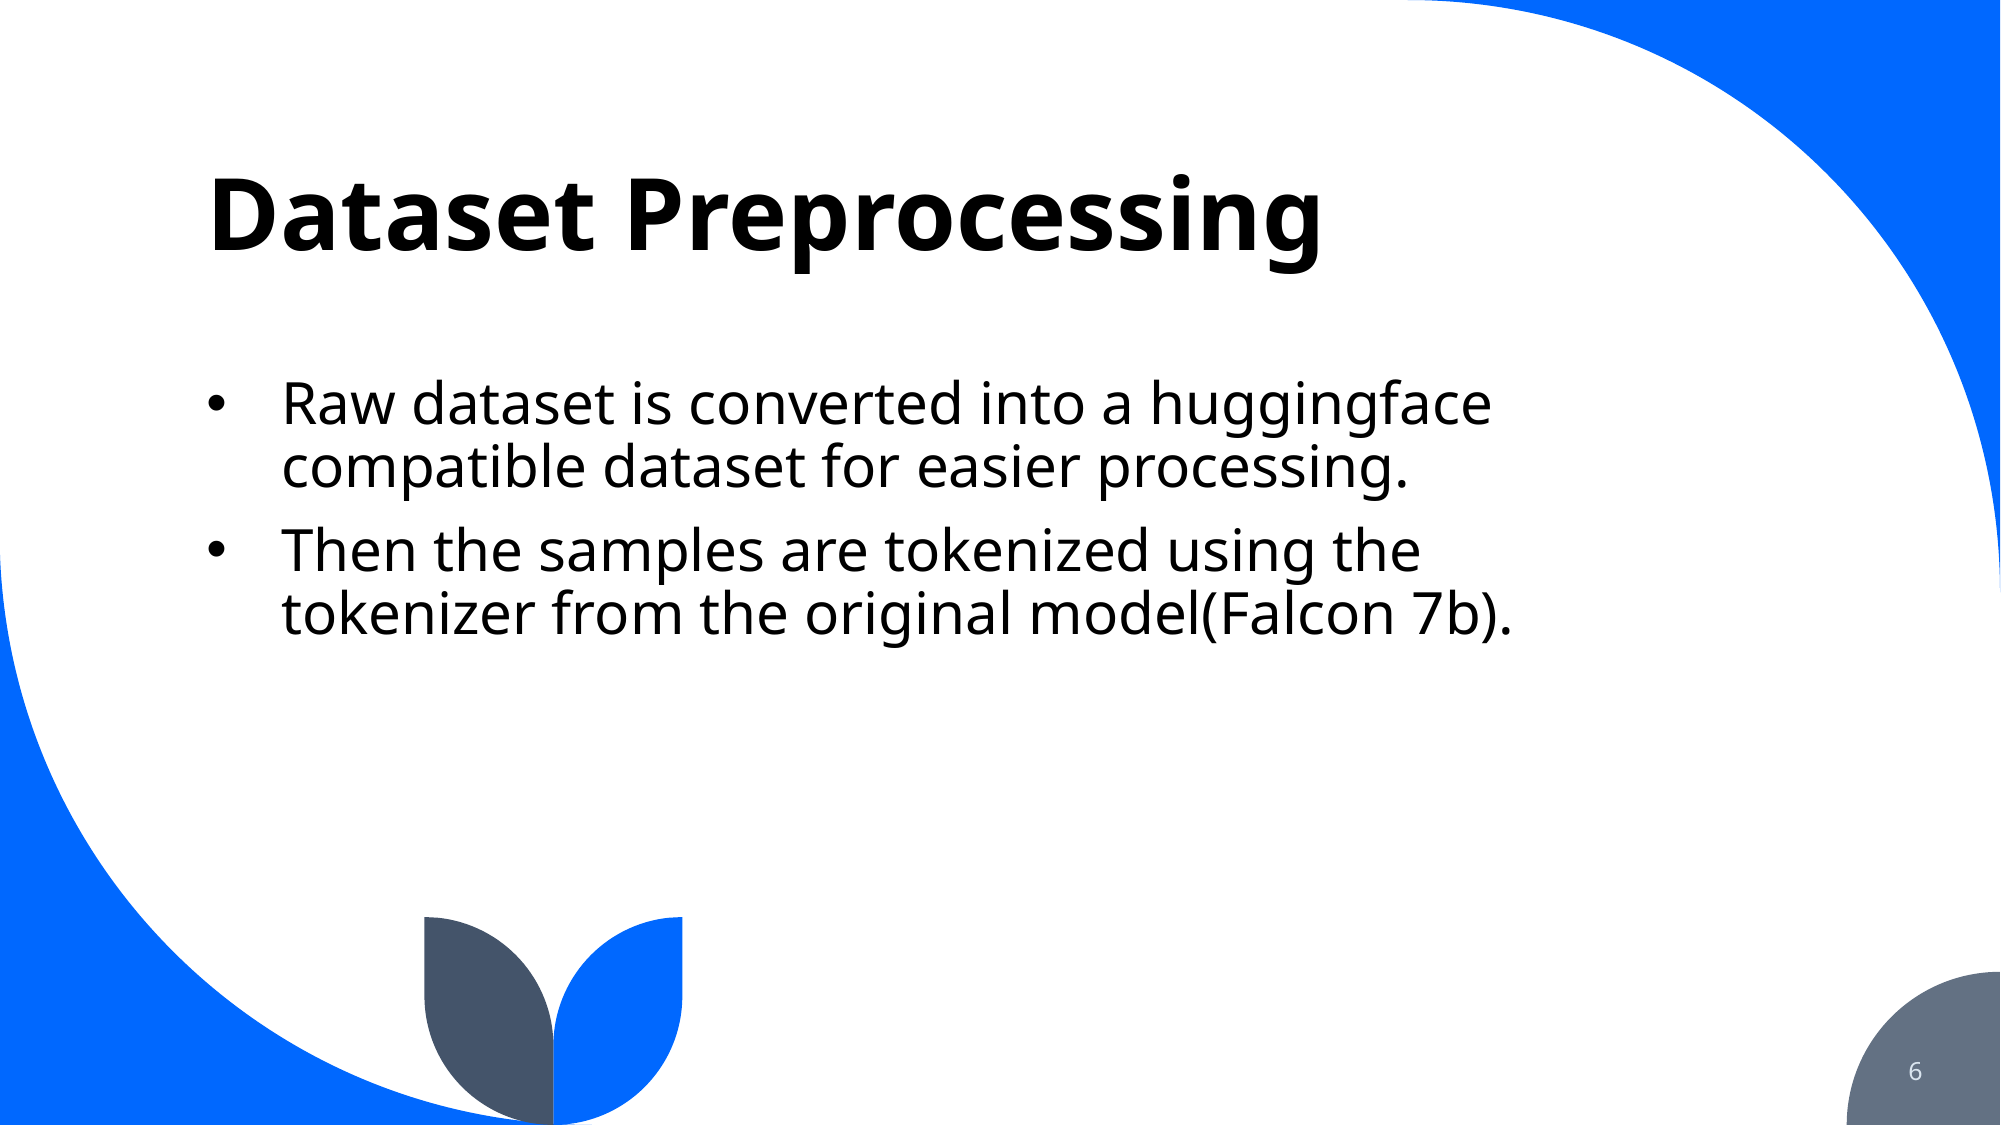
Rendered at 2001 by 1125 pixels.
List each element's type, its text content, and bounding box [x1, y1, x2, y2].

slide_number 6 [1665, 1042, 1938, 1103]
title Dataset Preprocessing [191, 62, 1796, 280]
list Raw dataset is converted into a huggingface compatible dataset for easier processing. Then the samples are tokenized using the tokenizer from the original model(Falcon 7b). [191, 367, 1590, 879]
